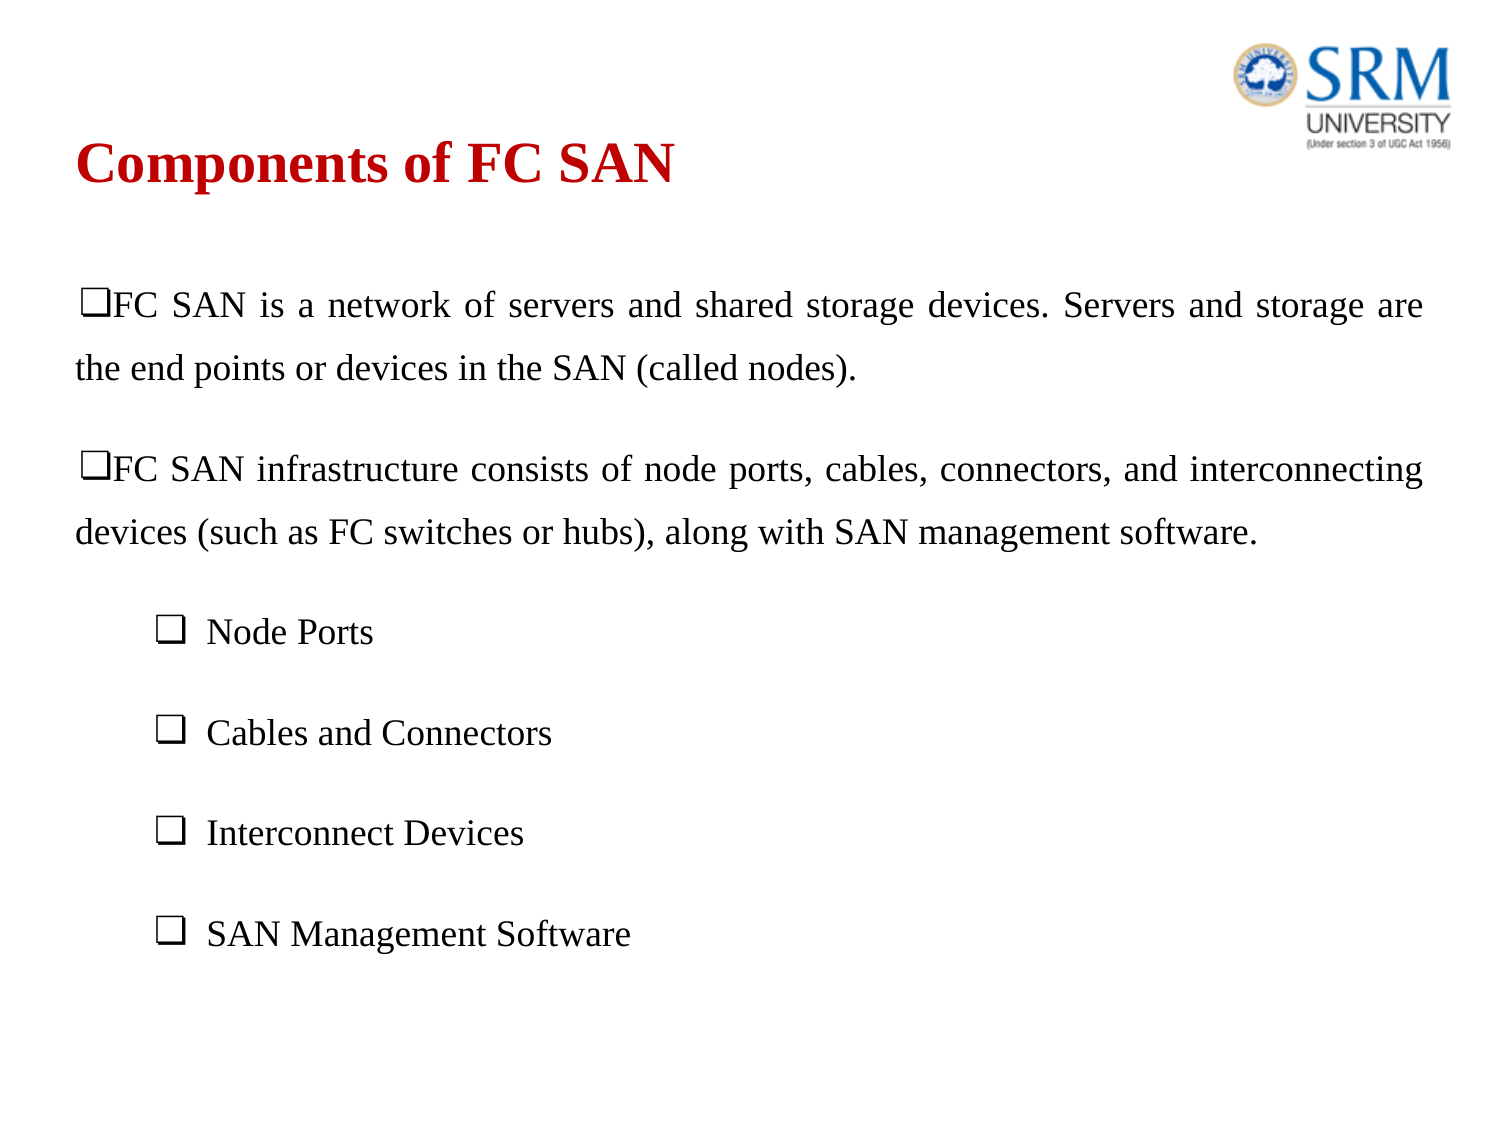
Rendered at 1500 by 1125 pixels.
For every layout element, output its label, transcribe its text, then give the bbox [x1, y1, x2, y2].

title Components of FC SAN [74, 44, 1338, 238]
picture [1224, 37, 1460, 157]
list FC SAN is a network of servers and shared storage devices. Servers and storage are the end points or devices in the SAN (called nodes). FC SAN infrastructure consists of node ports, cables, connectors, and interconnecting devices (such as FC switches or hubs), along with SAN management software. Node Ports Cables and Connectors Interconnect Devices SAN Management Software [74, 262, 1426, 1006]
